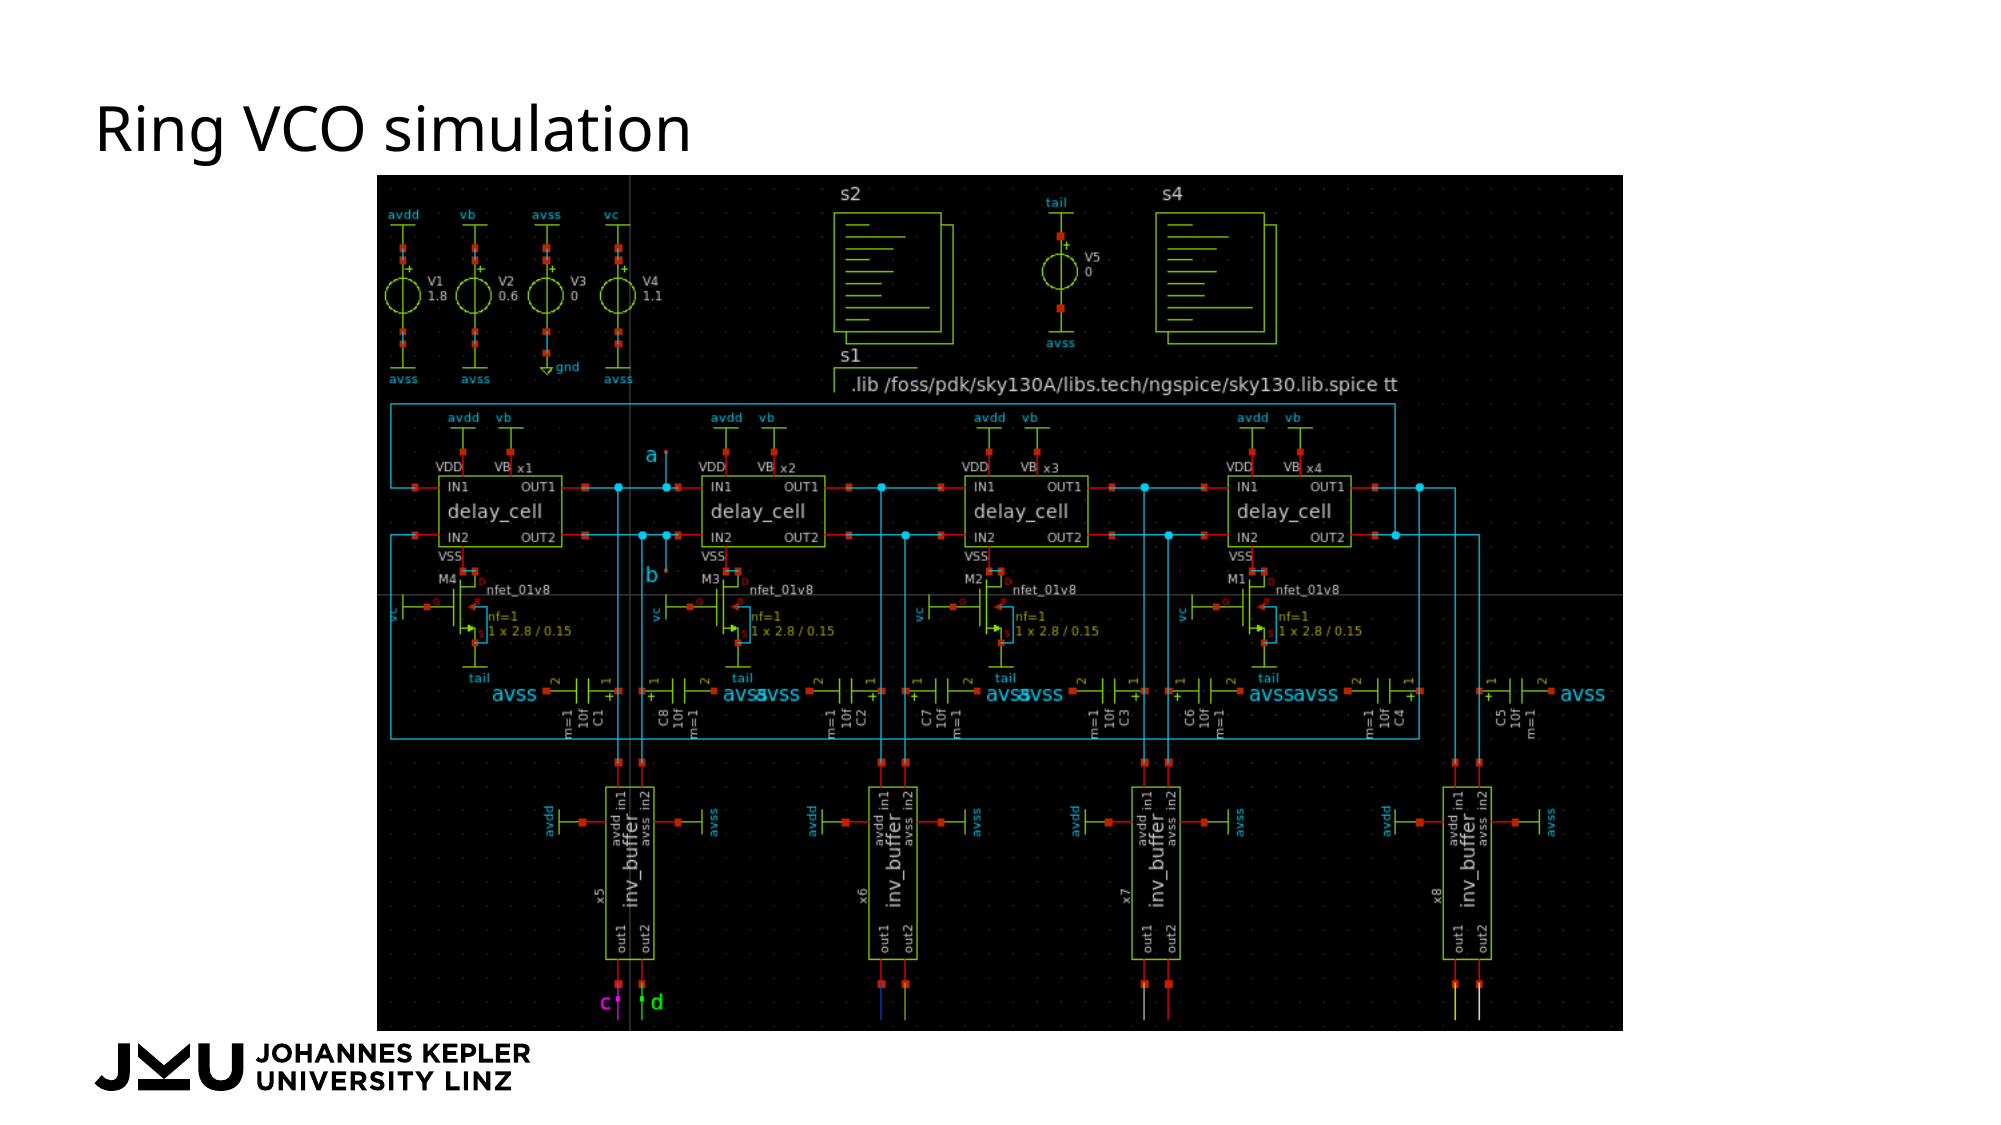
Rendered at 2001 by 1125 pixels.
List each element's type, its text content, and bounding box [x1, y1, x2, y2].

picture [377, 175, 1623, 1031]
title Ring VCO simulation [79, 94, 1905, 257]
